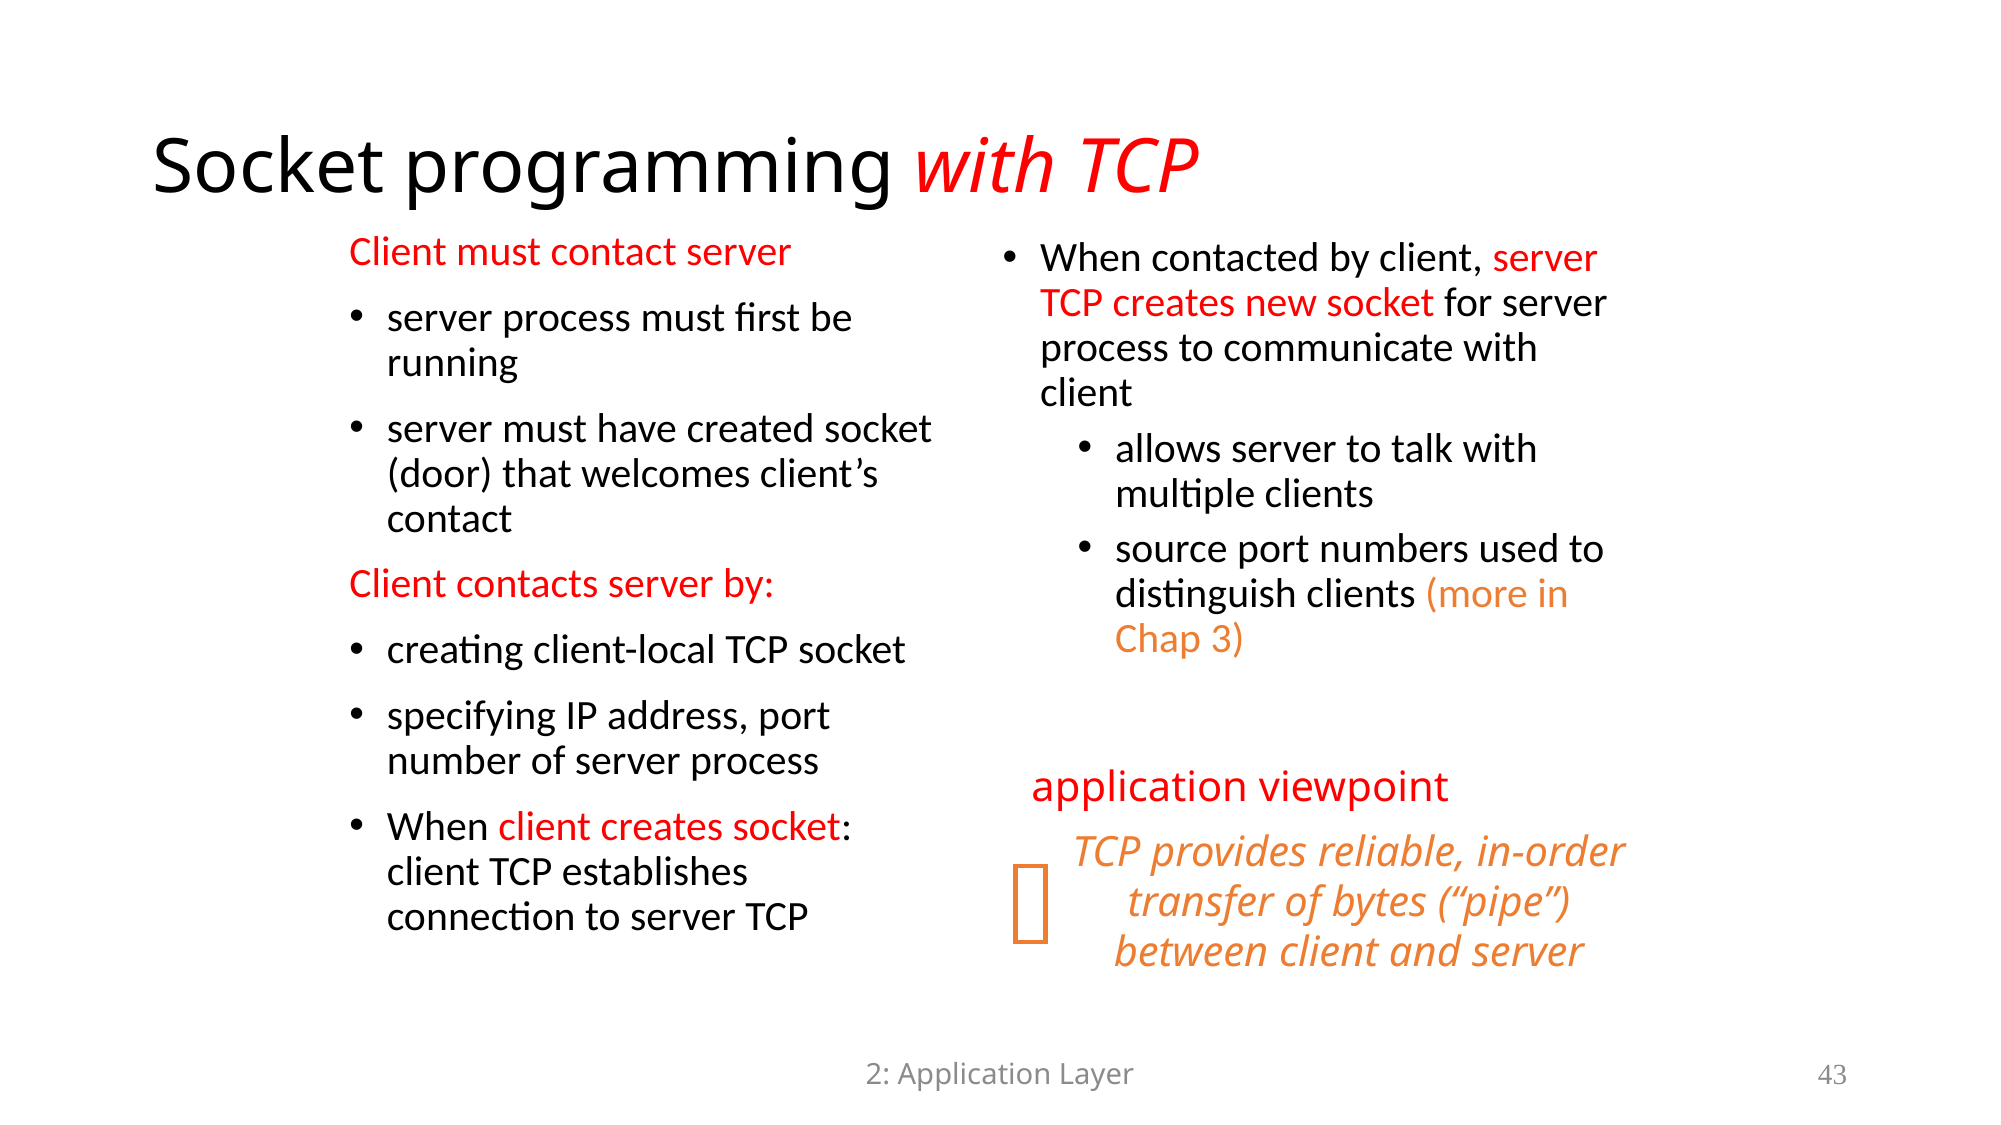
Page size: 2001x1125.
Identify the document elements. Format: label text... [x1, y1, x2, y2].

list When contacted by client, server TCP creates new socket for server process to communicate with client allows server to talk with multiple clients source port numbers used to distinguish clients (more in Chap 3) [987, 228, 1638, 721]
slide_number 43 [1412, 1042, 1863, 1103]
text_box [1015, 747, 1662, 983]
title Socket programming with TCP [137, 59, 1863, 278]
footer 2: Application Layer [662, 1042, 1338, 1103]
list Client must contact server server process must first be running server must have created socket (door) that welcomes client’s contact Client contacts server by: creating client-local TCP socket specifying IP address, port number of server process When client creates socket: client TCP establishes connection to server TCP [334, 221, 960, 985]
